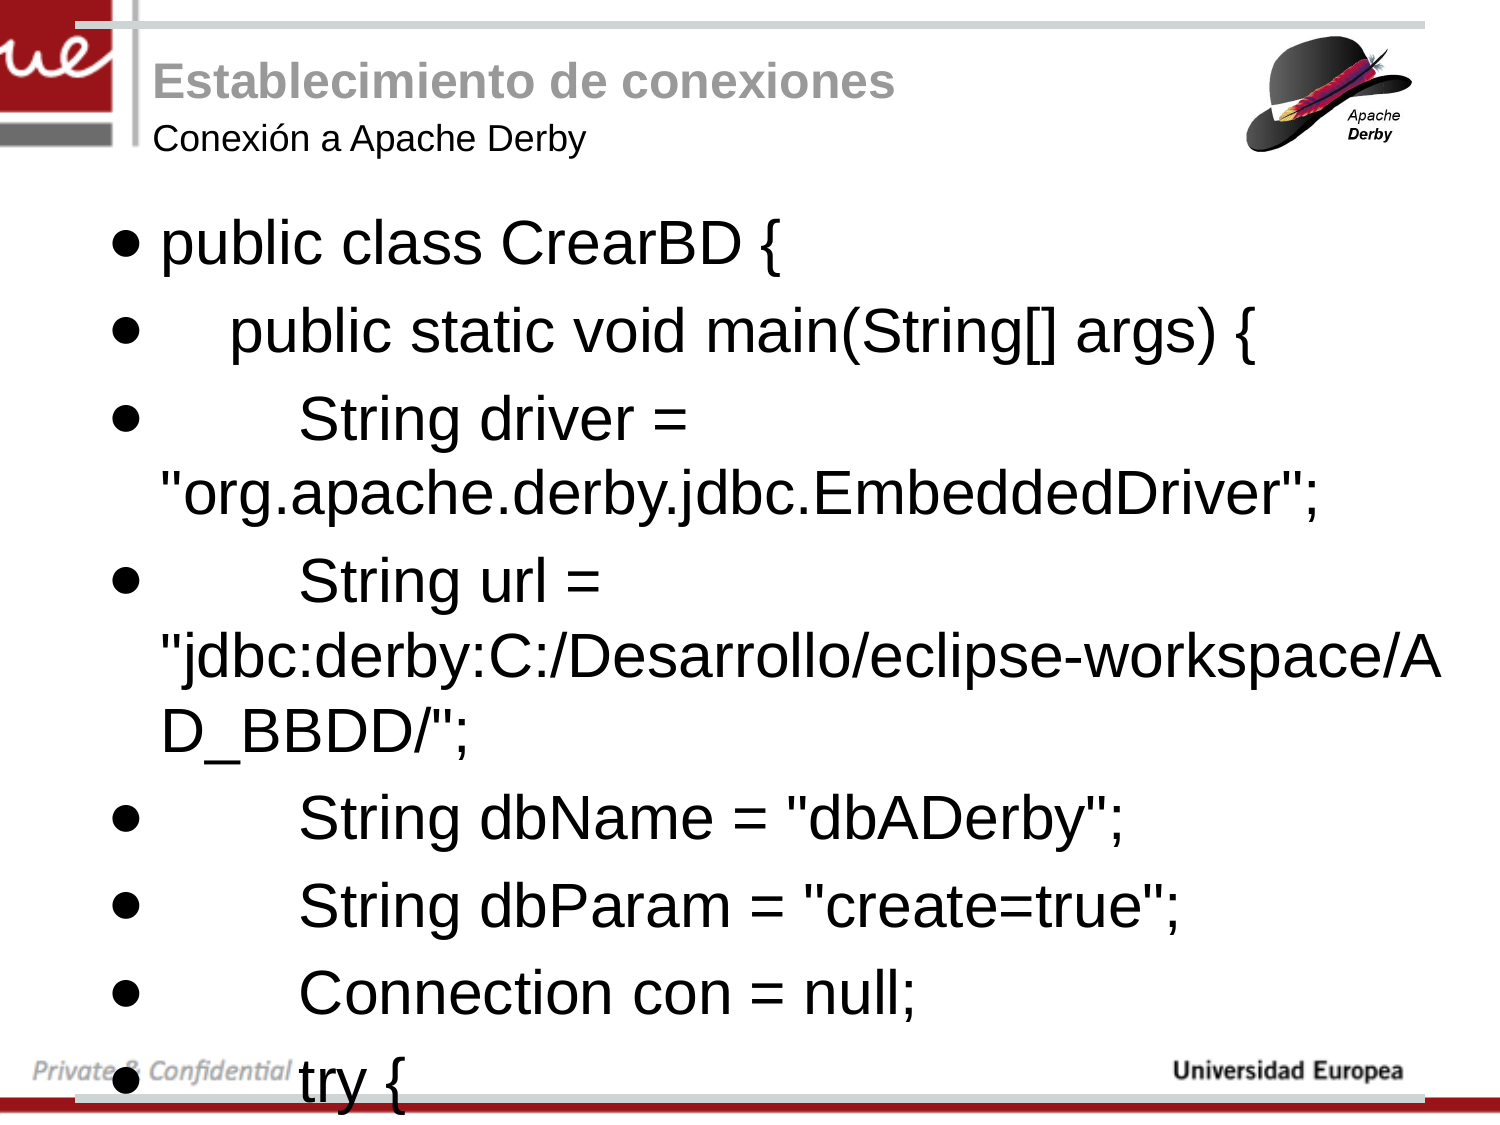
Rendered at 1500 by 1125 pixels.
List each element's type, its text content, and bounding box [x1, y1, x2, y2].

list public class CrearBD { public static void main(String[] args) { String driver = "org.apache.derby.jdbc.EmbeddedDriver"; String url = "jdbc:derby:C:/Desarrollo/eclipse-workspace/AD_BBDD/"; String dbName = "dbADerby"; String dbParam = "create=true"; Connection con = null; try { Class.forName(driver); con = DriverManager.getConnection(url + dbName + ";" + dbParam); Statement st = con.createStatement(); String sqlCreateTable = "CREATE TABLE prueba ( id INTEGER PRIMARY KEY, " + "descripcion VARCHAR(50) NOT NULL )"; st.execute(sqlCreateTable); } catch (ClassNotFoundException e) { e.printStackTrace(); } catch (SQLException e) { e.printStackTrace(); } finally { try { con.close(); } catch (SQLException e) { e.printStackTrace(); } } } } [75, 187, 1488, 1033]
title Establecimiento de conexiones [137, 25, 1488, 124]
picture [0, 0, 1500, 1125]
text_box Conexión a Apache Derby [137, 98, 1412, 169]
